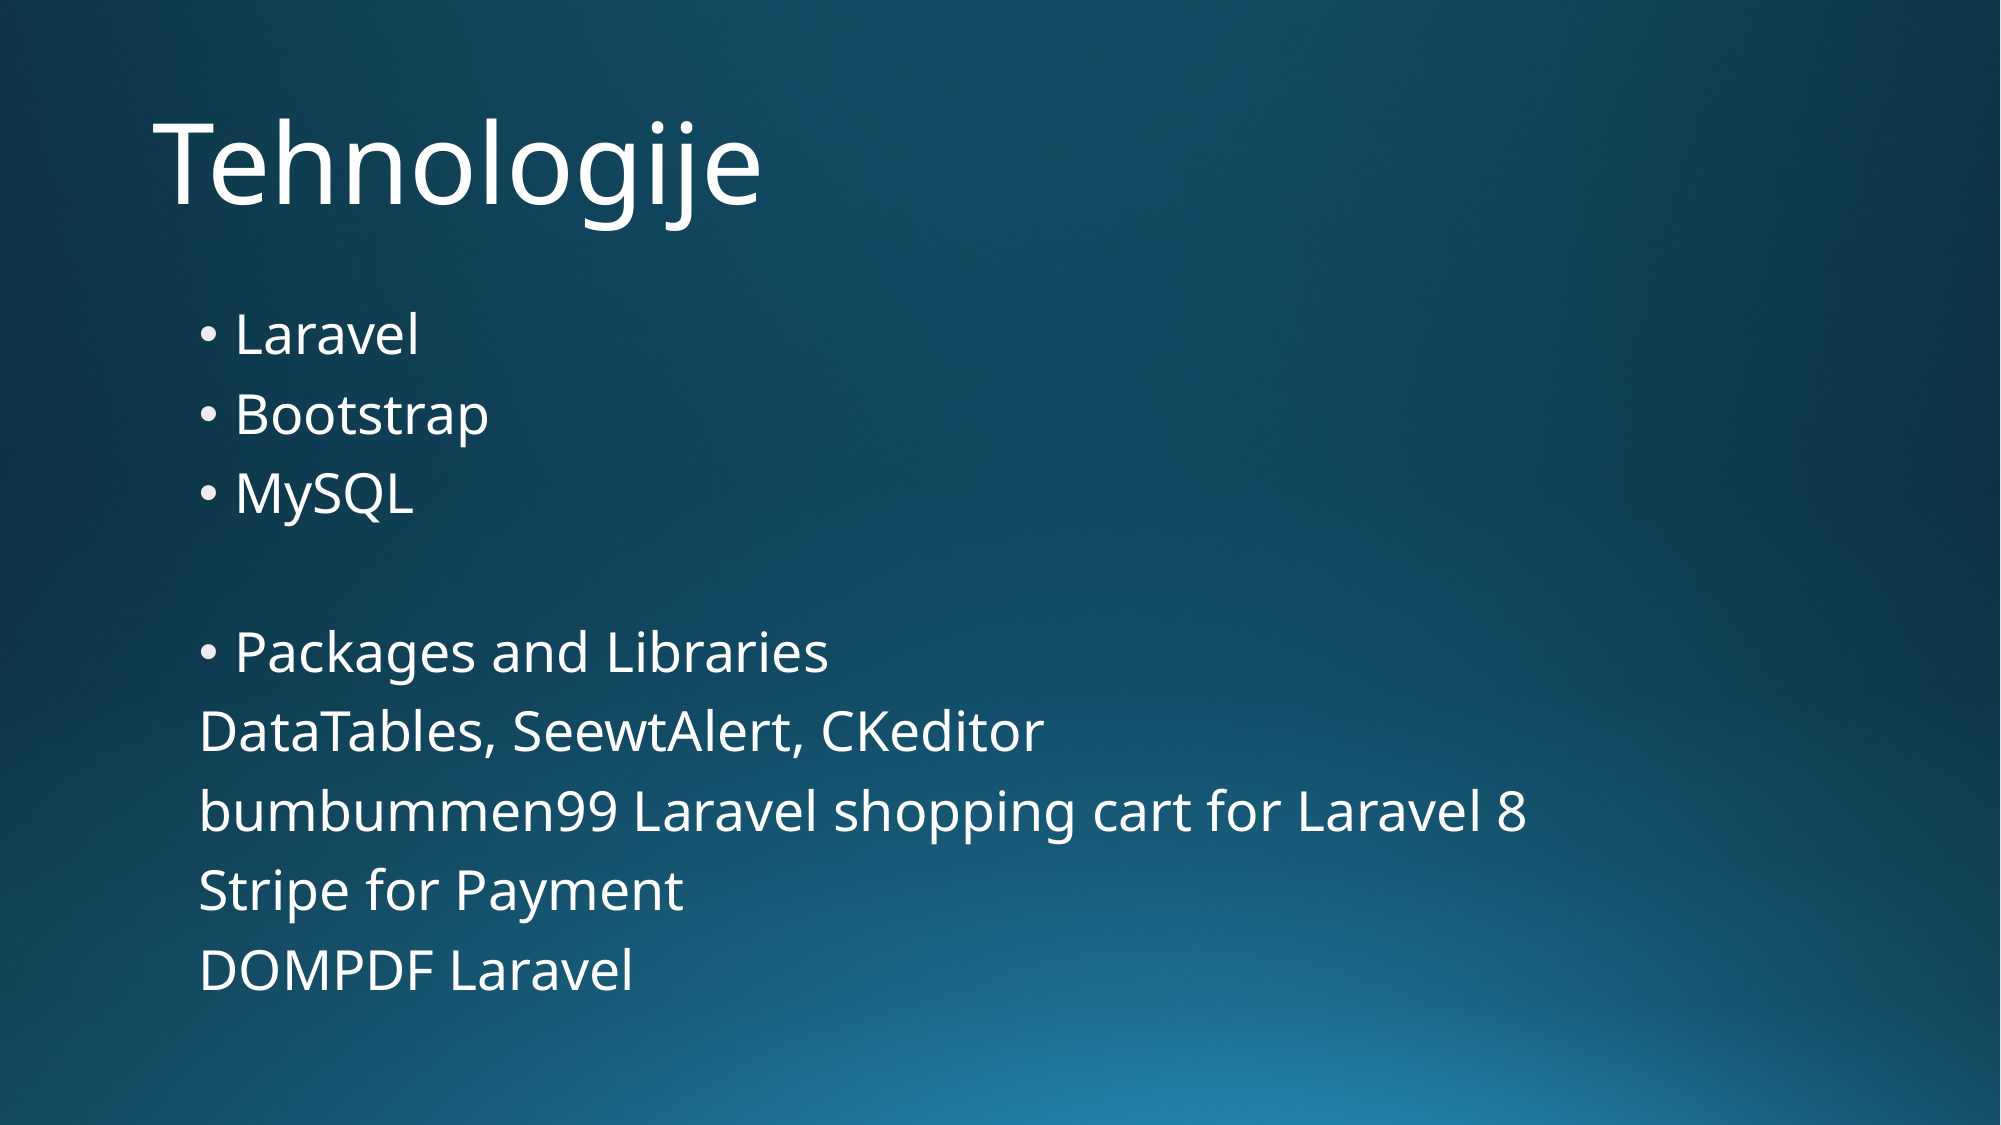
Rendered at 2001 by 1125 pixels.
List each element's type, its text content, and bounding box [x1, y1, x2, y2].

title Tehnologije [137, 59, 1863, 278]
list Laravel Bootstrap MySQL Packages and Libraries DataTables, SeewtAlert, CKeditor bumbummen99 Laravel shopping cart for Laravel 8 Stripe for Payment DOMPDF Laravel [183, 299, 1863, 1014]
picture [0, 0, 2001, 1125]
